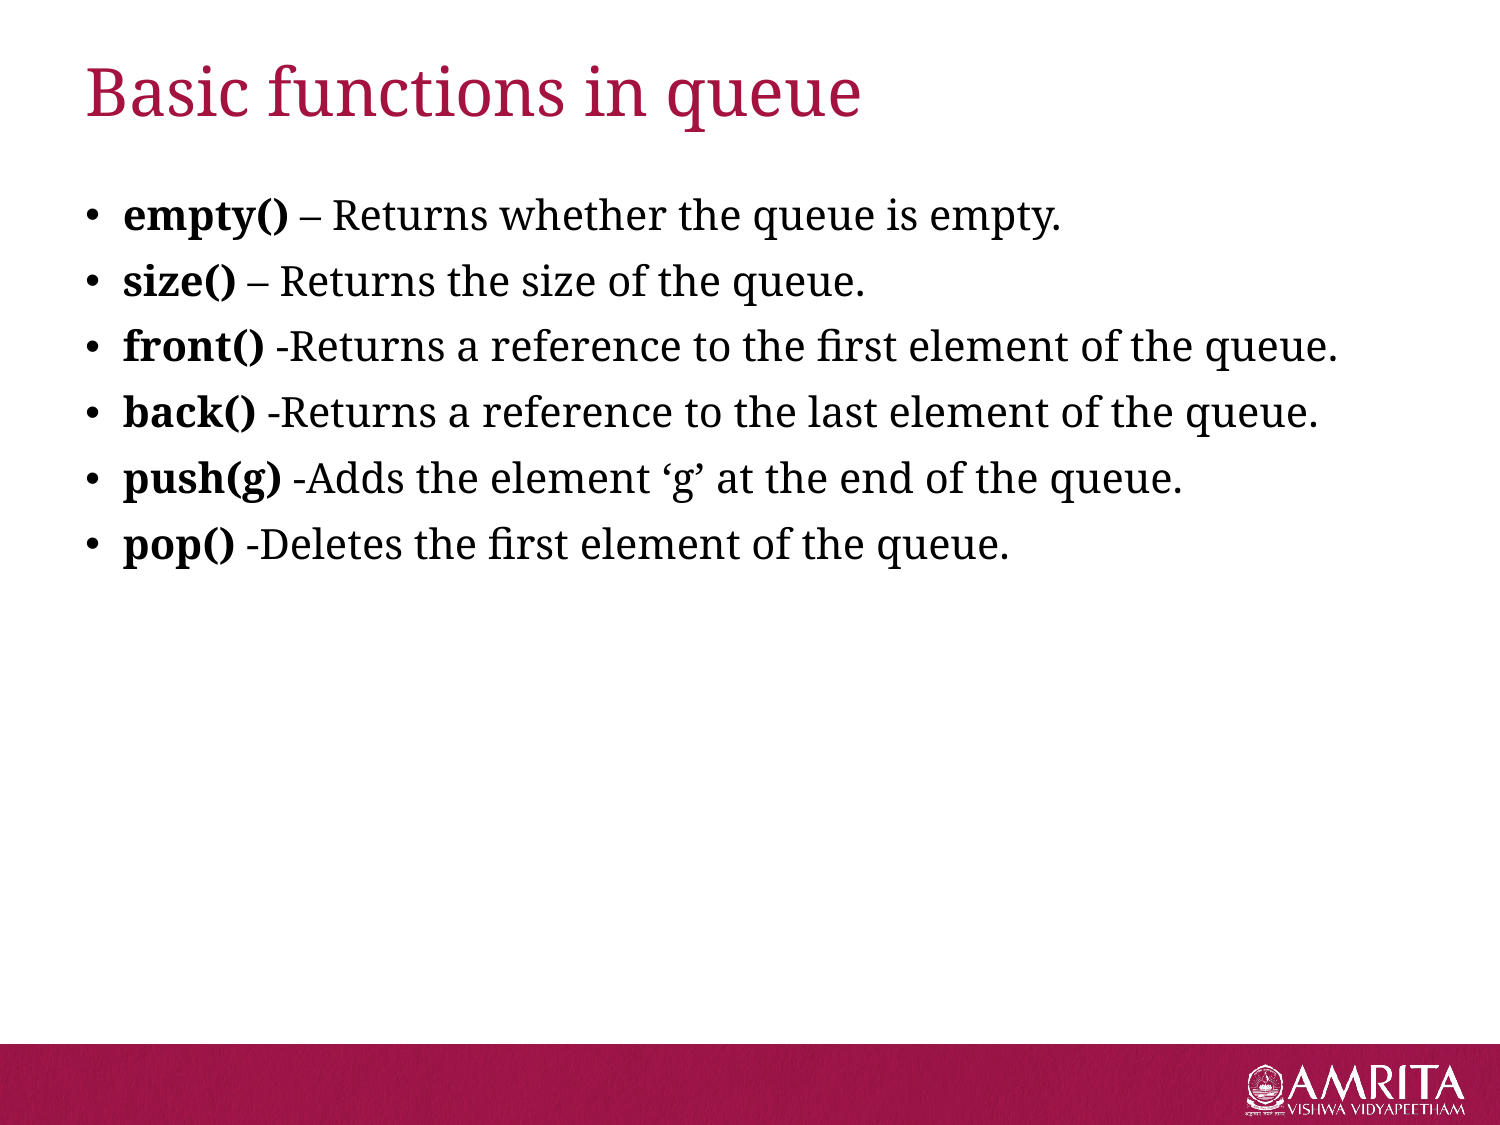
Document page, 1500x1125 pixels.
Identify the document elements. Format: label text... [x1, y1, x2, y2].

title Basic functions in queue [70, 57, 1450, 134]
list empty() – Returns whether the queue is empty. size() – Returns the size of the queue. front() -Returns a reference to the first element of the queue. back() -Returns a reference to the last element of the queue. push(g) -Adds the element ‘g’ at the end of the queue. pop() -Deletes the first element of the queue. [70, 186, 1450, 992]
picture [0, 1044, 1500, 1125]
